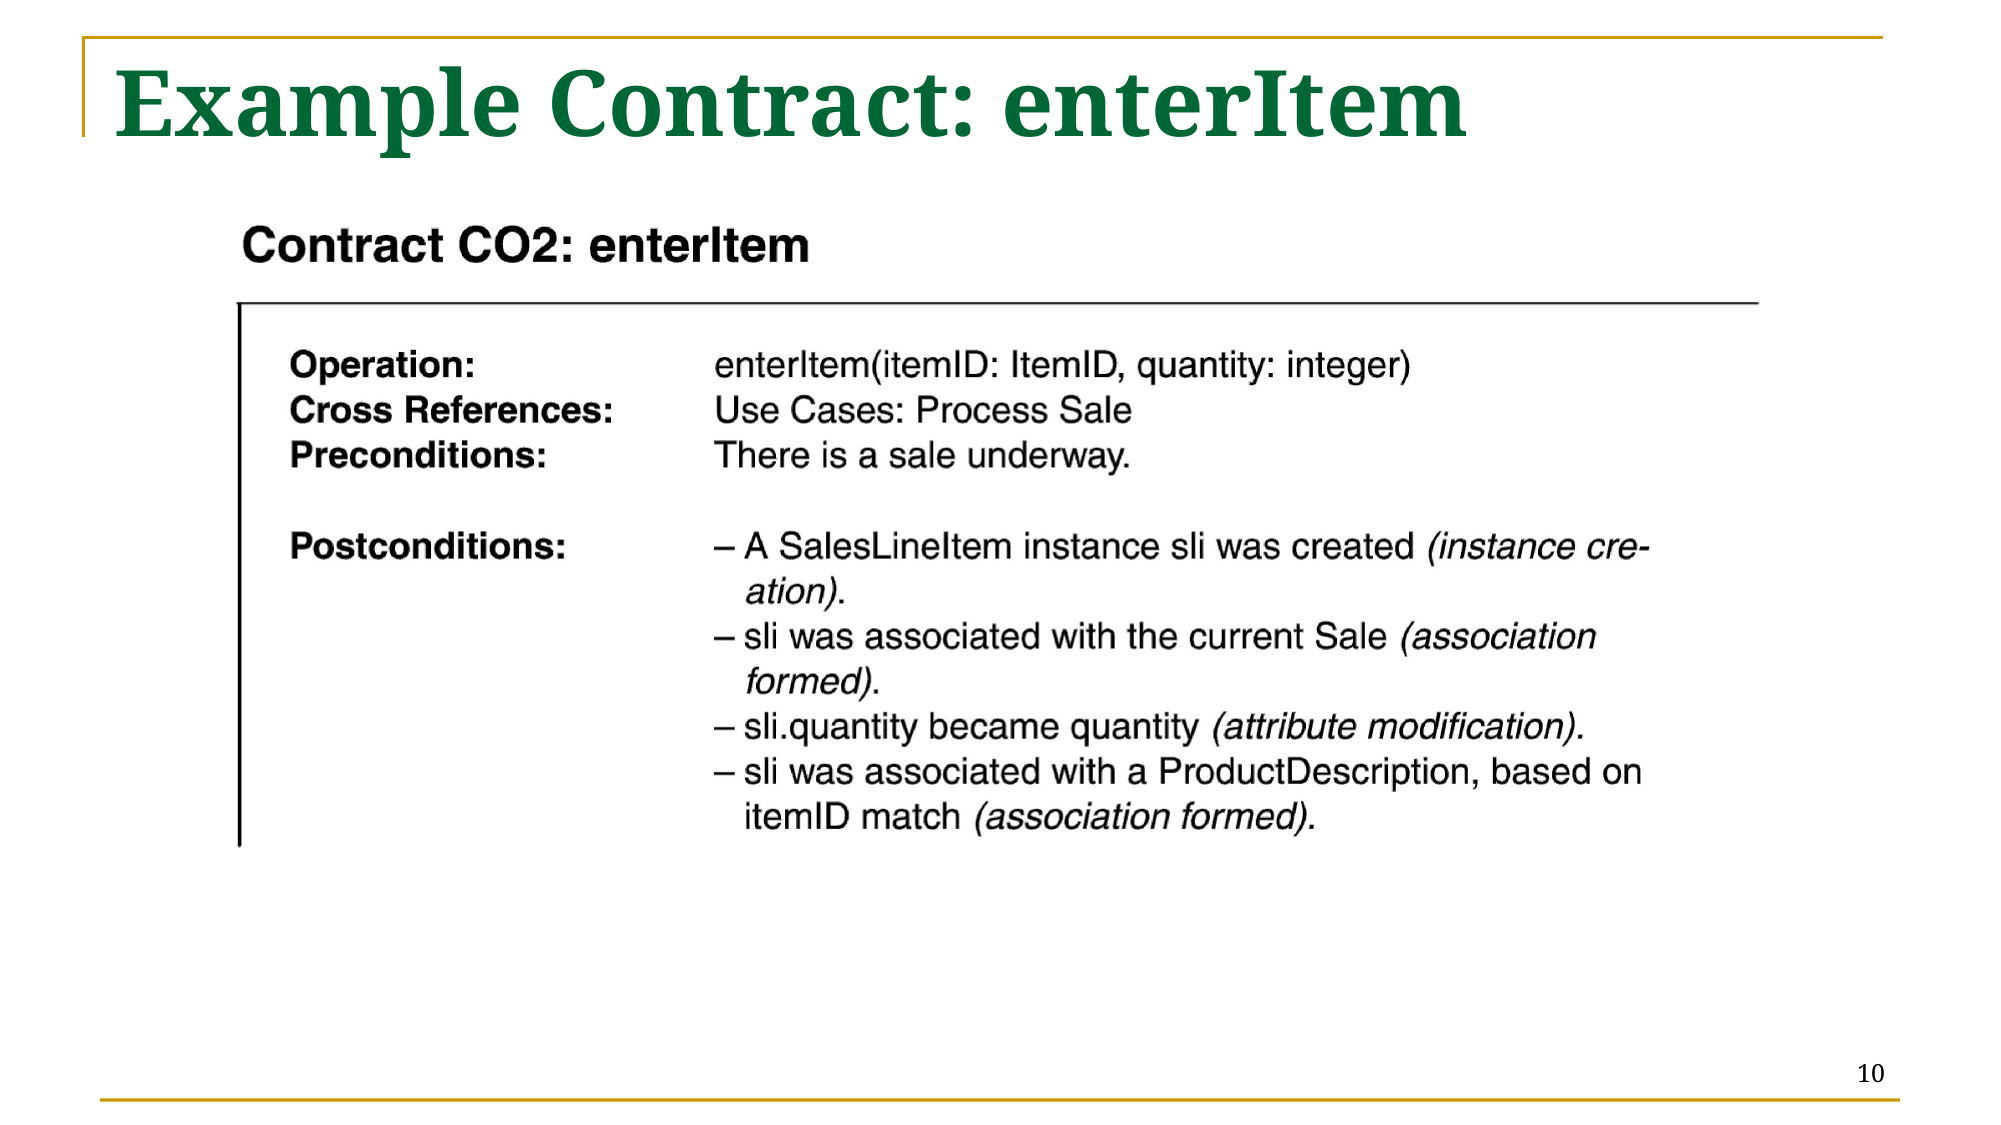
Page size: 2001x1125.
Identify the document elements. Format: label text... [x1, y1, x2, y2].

slide_number 10 [1433, 1023, 1901, 1100]
picture [205, 180, 1795, 944]
title Example Contract: enterItem [99, 37, 1513, 238]
